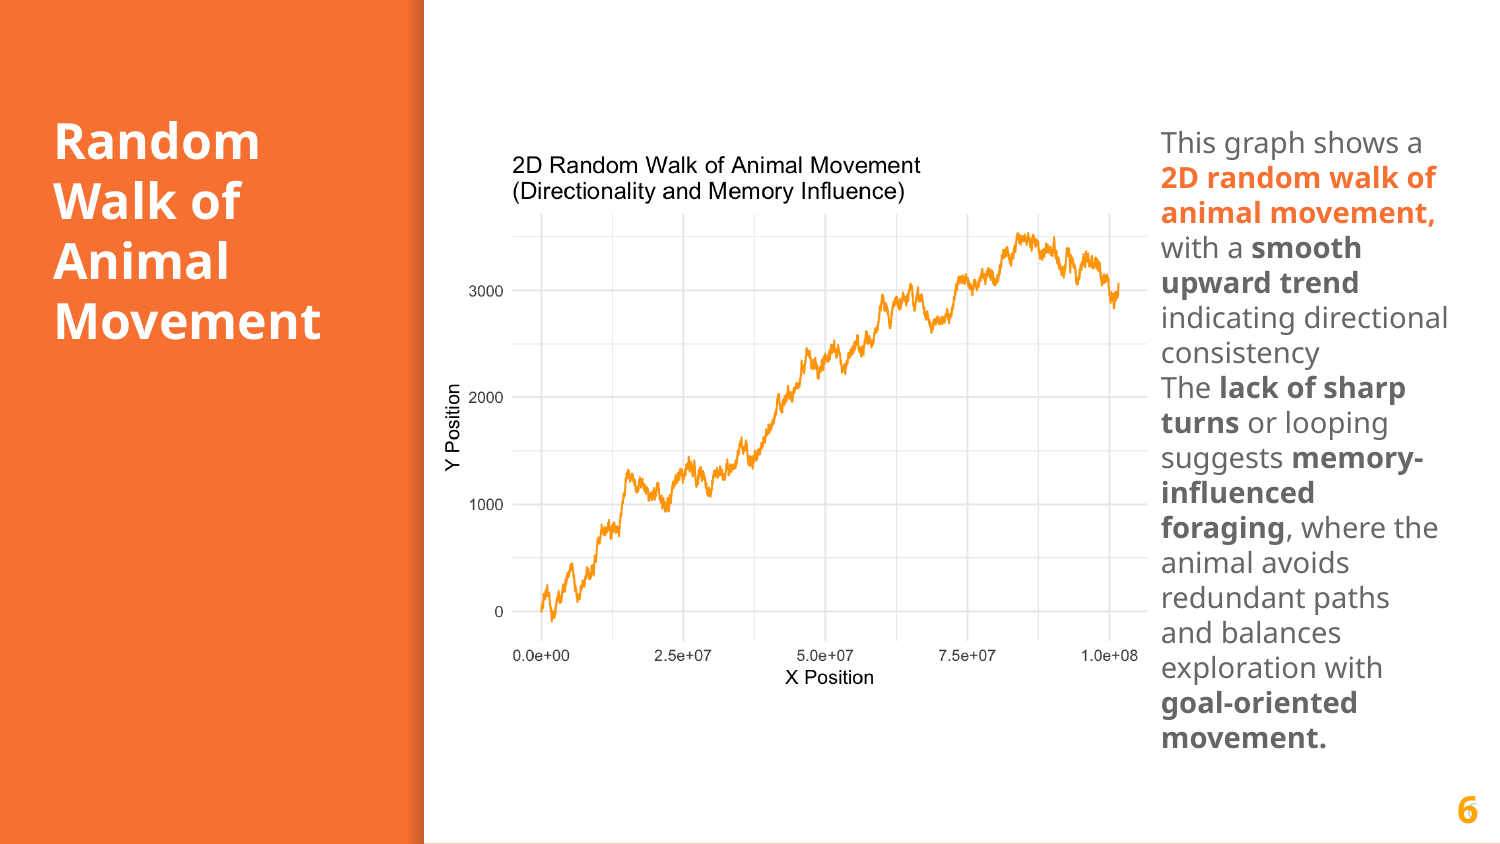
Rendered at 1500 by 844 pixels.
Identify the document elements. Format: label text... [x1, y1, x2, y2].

title Random Walk of Animal Movement [38, 94, 408, 183]
text_box This graph shows a 2D random walk of animal movement, with a smooth upward trend indicating directional consistency The lack of sharp turns or looping suggests memory-influenced foraging, where the animal avoids redundant paths and balances exploration with goal-oriented movement. [1145, 109, 1465, 734]
picture [435, 146, 1157, 698]
slide_number ‹#› [1403, 779, 1494, 844]
